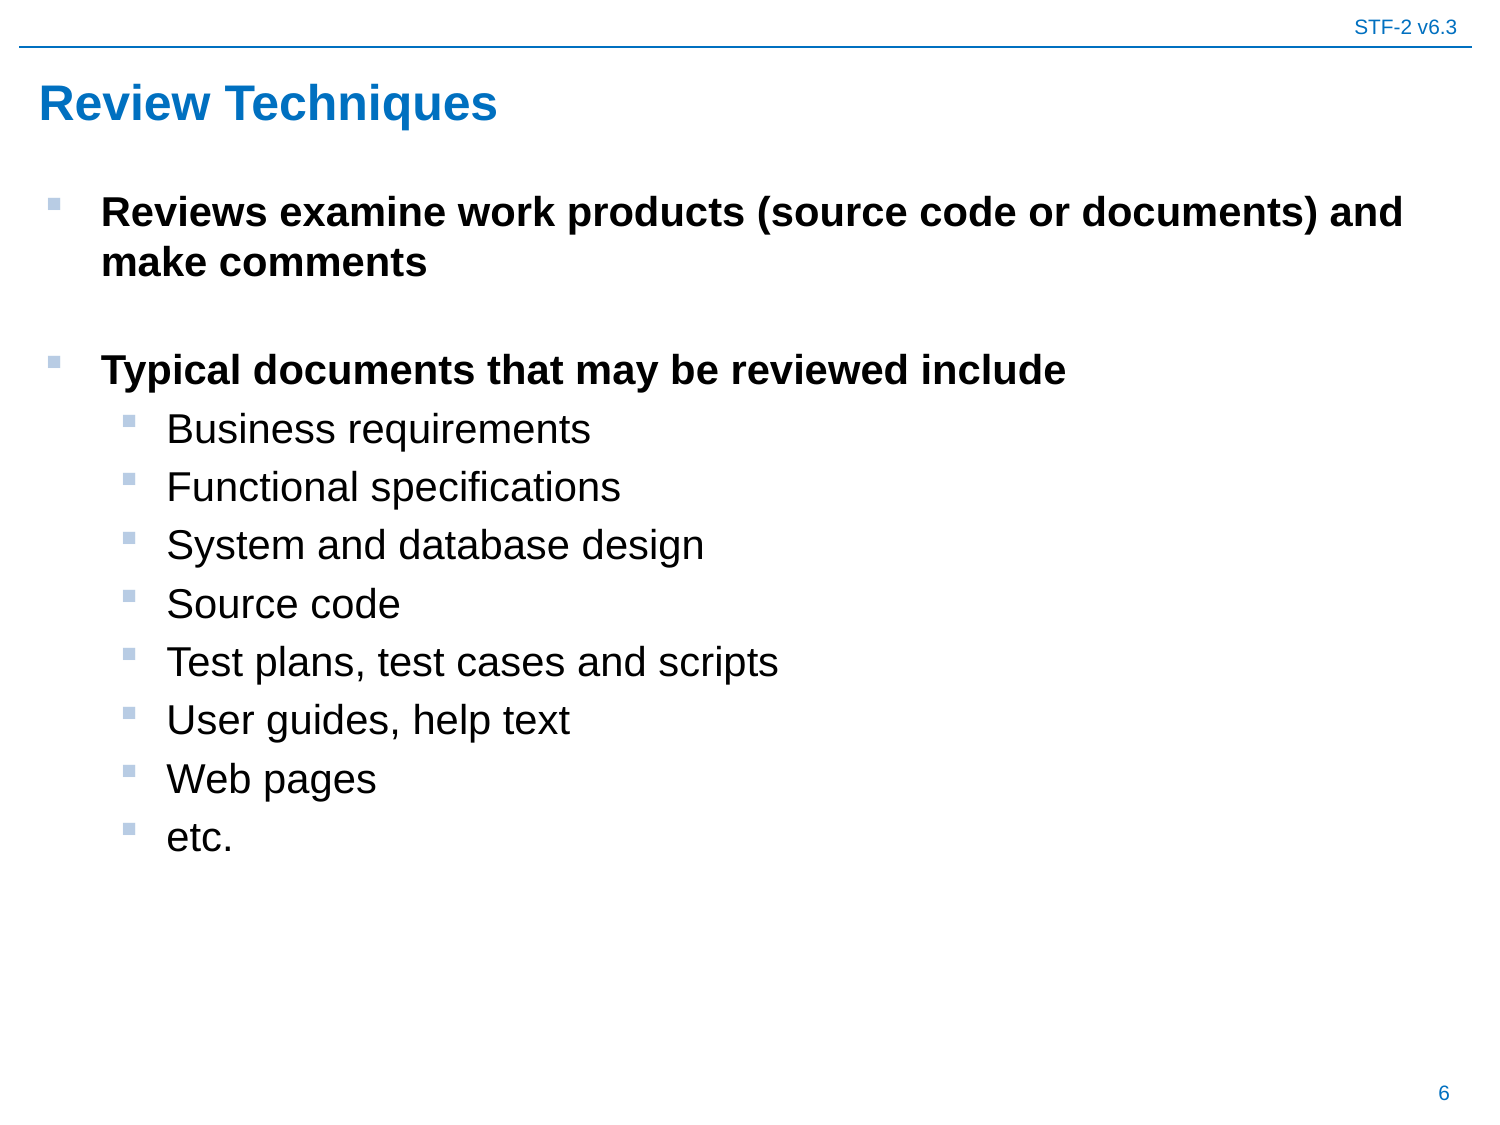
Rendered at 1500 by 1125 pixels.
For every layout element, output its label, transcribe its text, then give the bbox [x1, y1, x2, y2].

title Review Techniques [23, 59, 1465, 142]
list Reviews examine work products (source code or documents) and make comments Typical documents that may be reviewed include Business requirements Functional specifications System and database design Source code Test plans, test cases and scripts User guides, help text Web pages etc. [29, 177, 1477, 1063]
